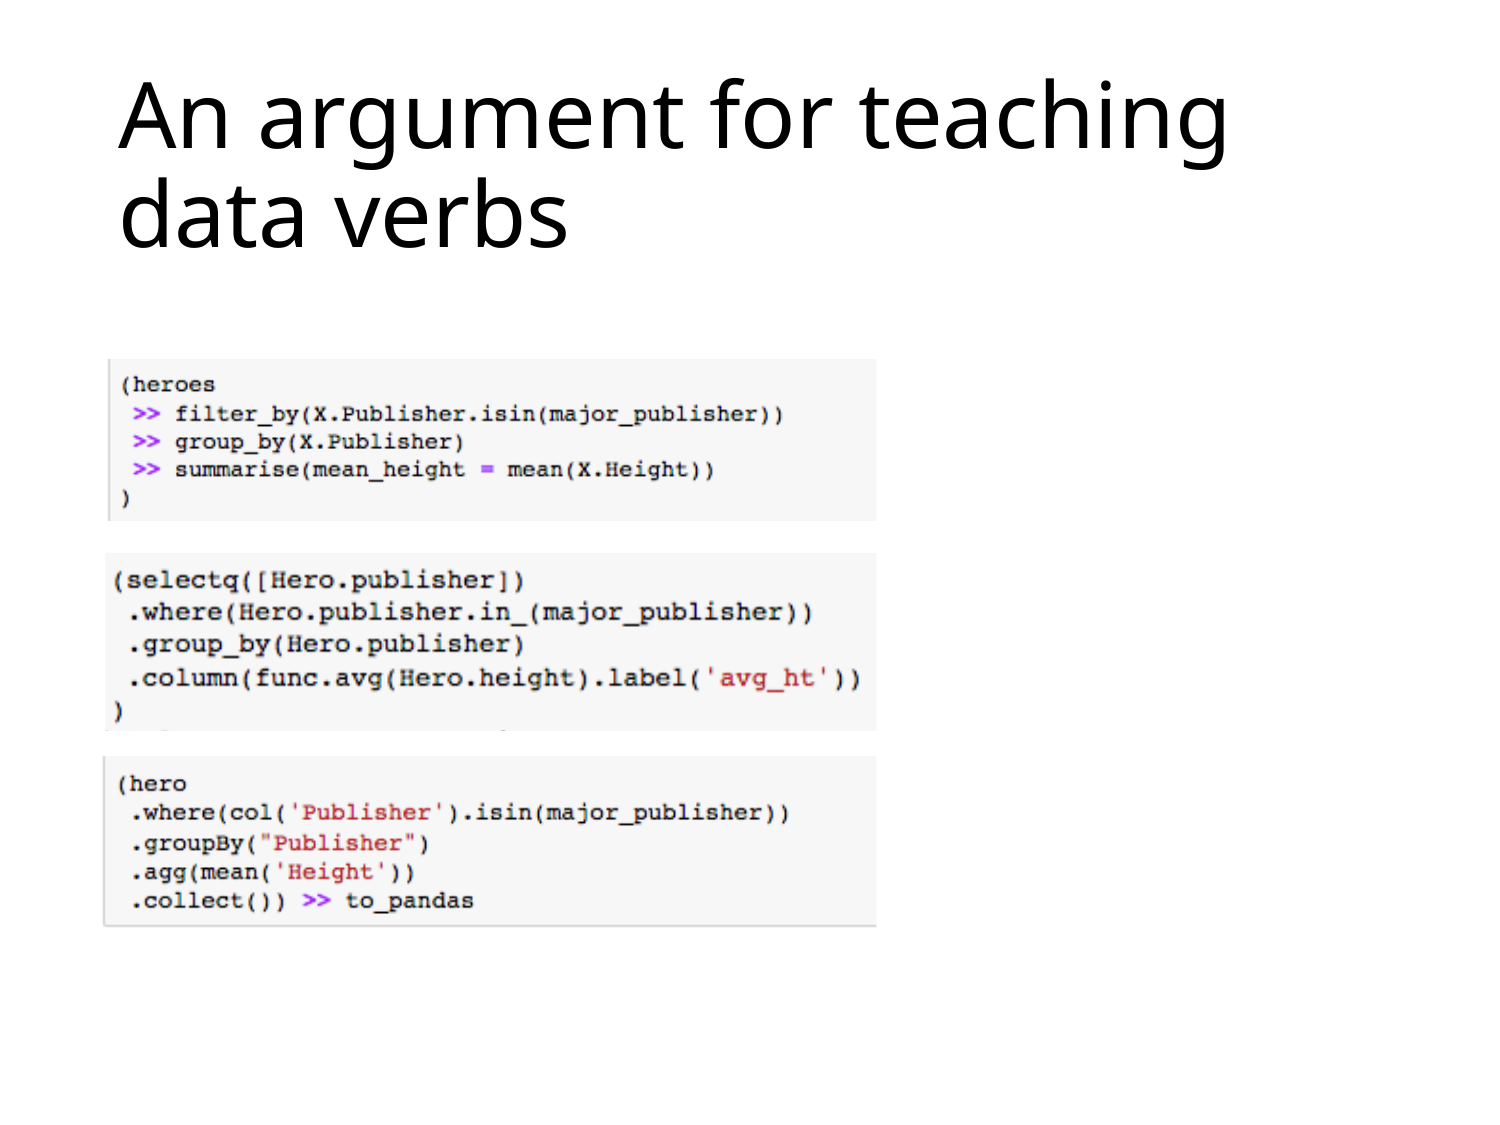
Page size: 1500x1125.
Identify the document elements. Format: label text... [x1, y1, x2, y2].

picture [105, 553, 877, 731]
title An argument for teaching data verbs [103, 59, 1397, 278]
picture [103, 359, 877, 521]
picture [92, 756, 877, 930]
